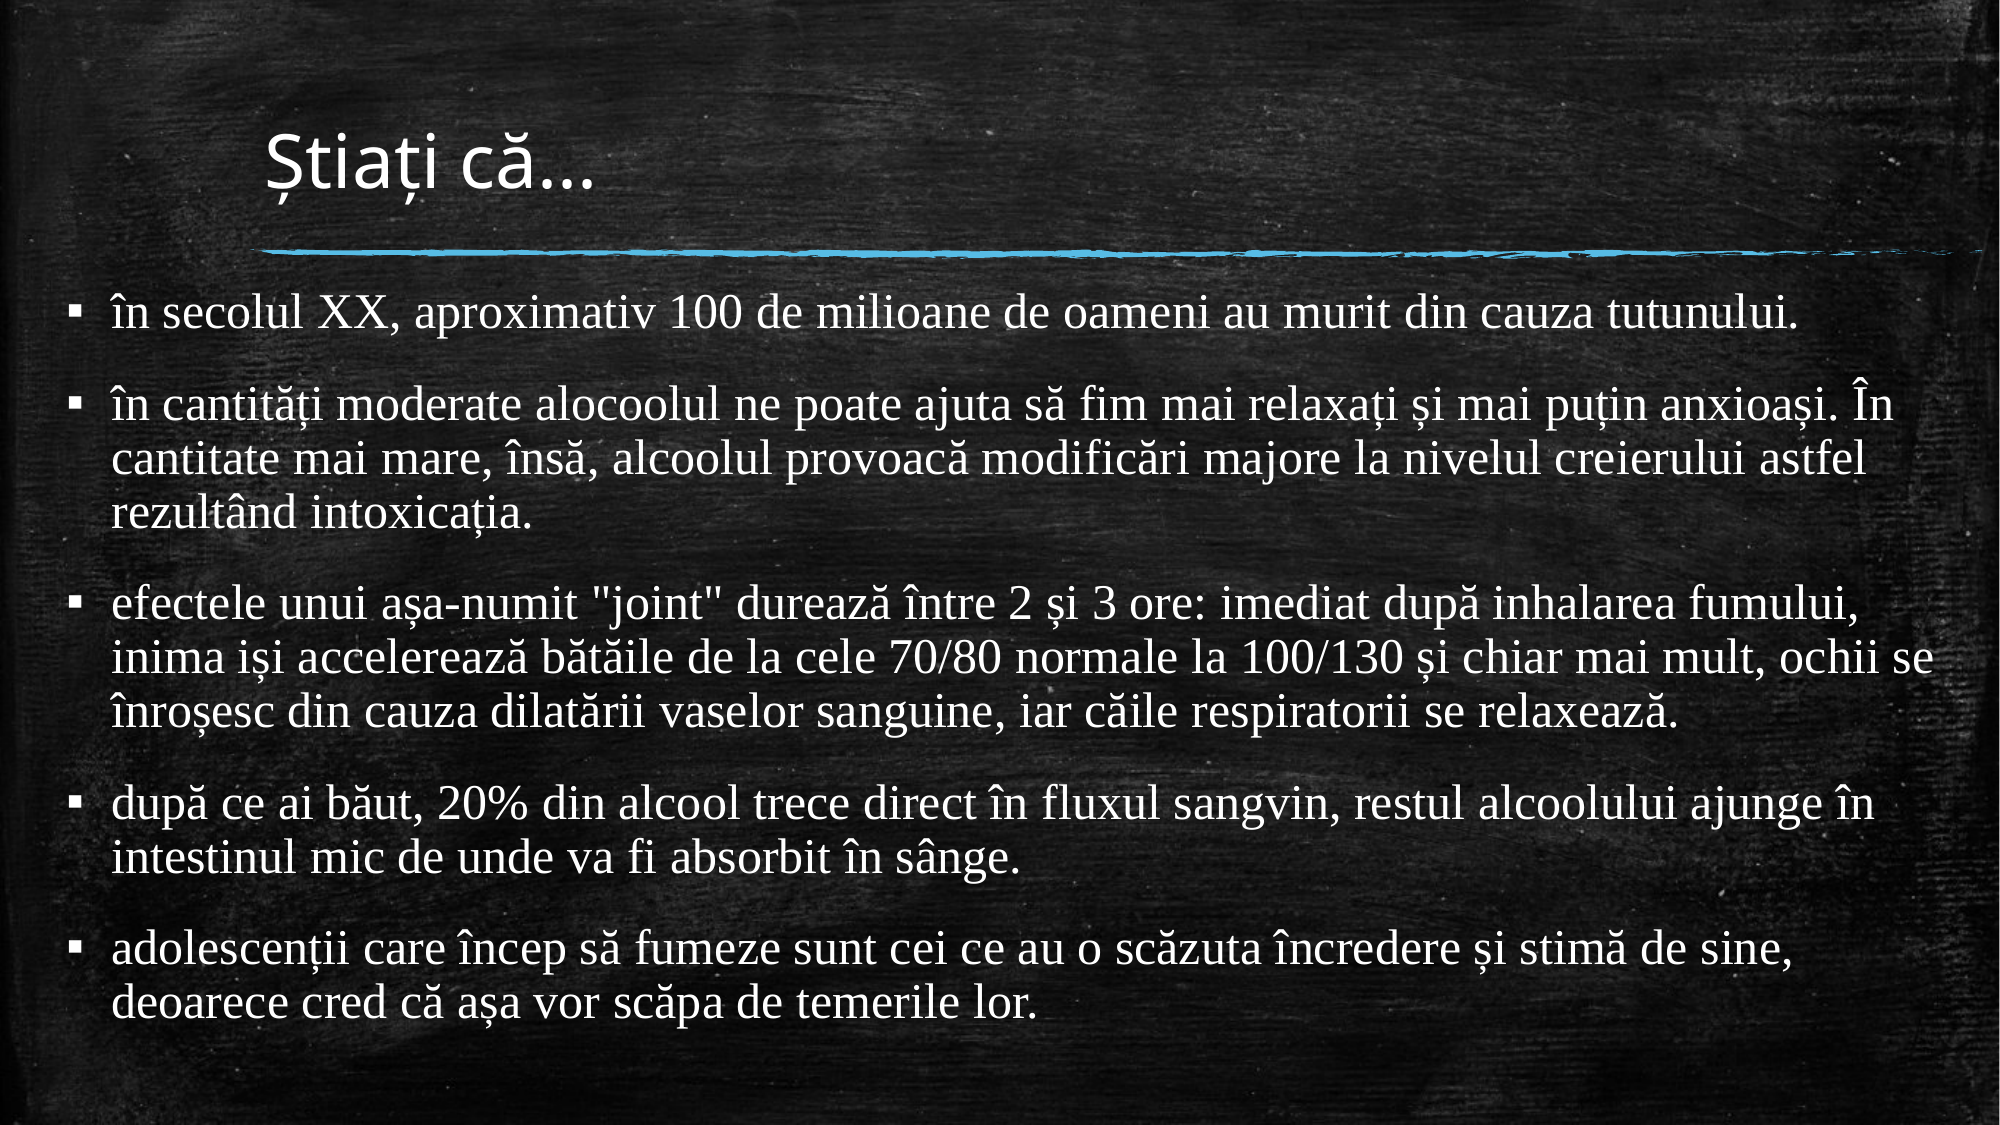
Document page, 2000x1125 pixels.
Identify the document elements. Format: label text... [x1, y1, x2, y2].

list în secolul XX, aproximativ 100 de milioane de oameni au murit din cauza tutunului. în cantități moderate alocoolul ne poate ajuta să fim mai relaxați și mai puțin anxioași. În cantitate mai mare, însă, alcoolul provoacă modificări majore la nivelul creierului astfel rezultând intoxicația. efectele unui așa-numit "joint" durează între 2 și 3 ore: imediat după inhalarea fumului, inima iși accelerează bătăile de la cele 70/80 normale la 100/130 și chiar mai mult, ochii se înroșesc din cauza dilatării vaselor sanguine, iar căile respiratorii se relaxează. după ce ai băut, 20% din alcool trece direct în fluxul sangvin, restul alcoolului ajunge în intestinul mic de unde va fi absorbit în sânge. adolescenții care încep să fumeze sunt cei ce au o scăzuta încredere și stimă de sine, deoarece cred că așa vor scăpa de temerile lor. [51, 278, 1980, 1072]
title Știați că... [249, 45, 1750, 213]
